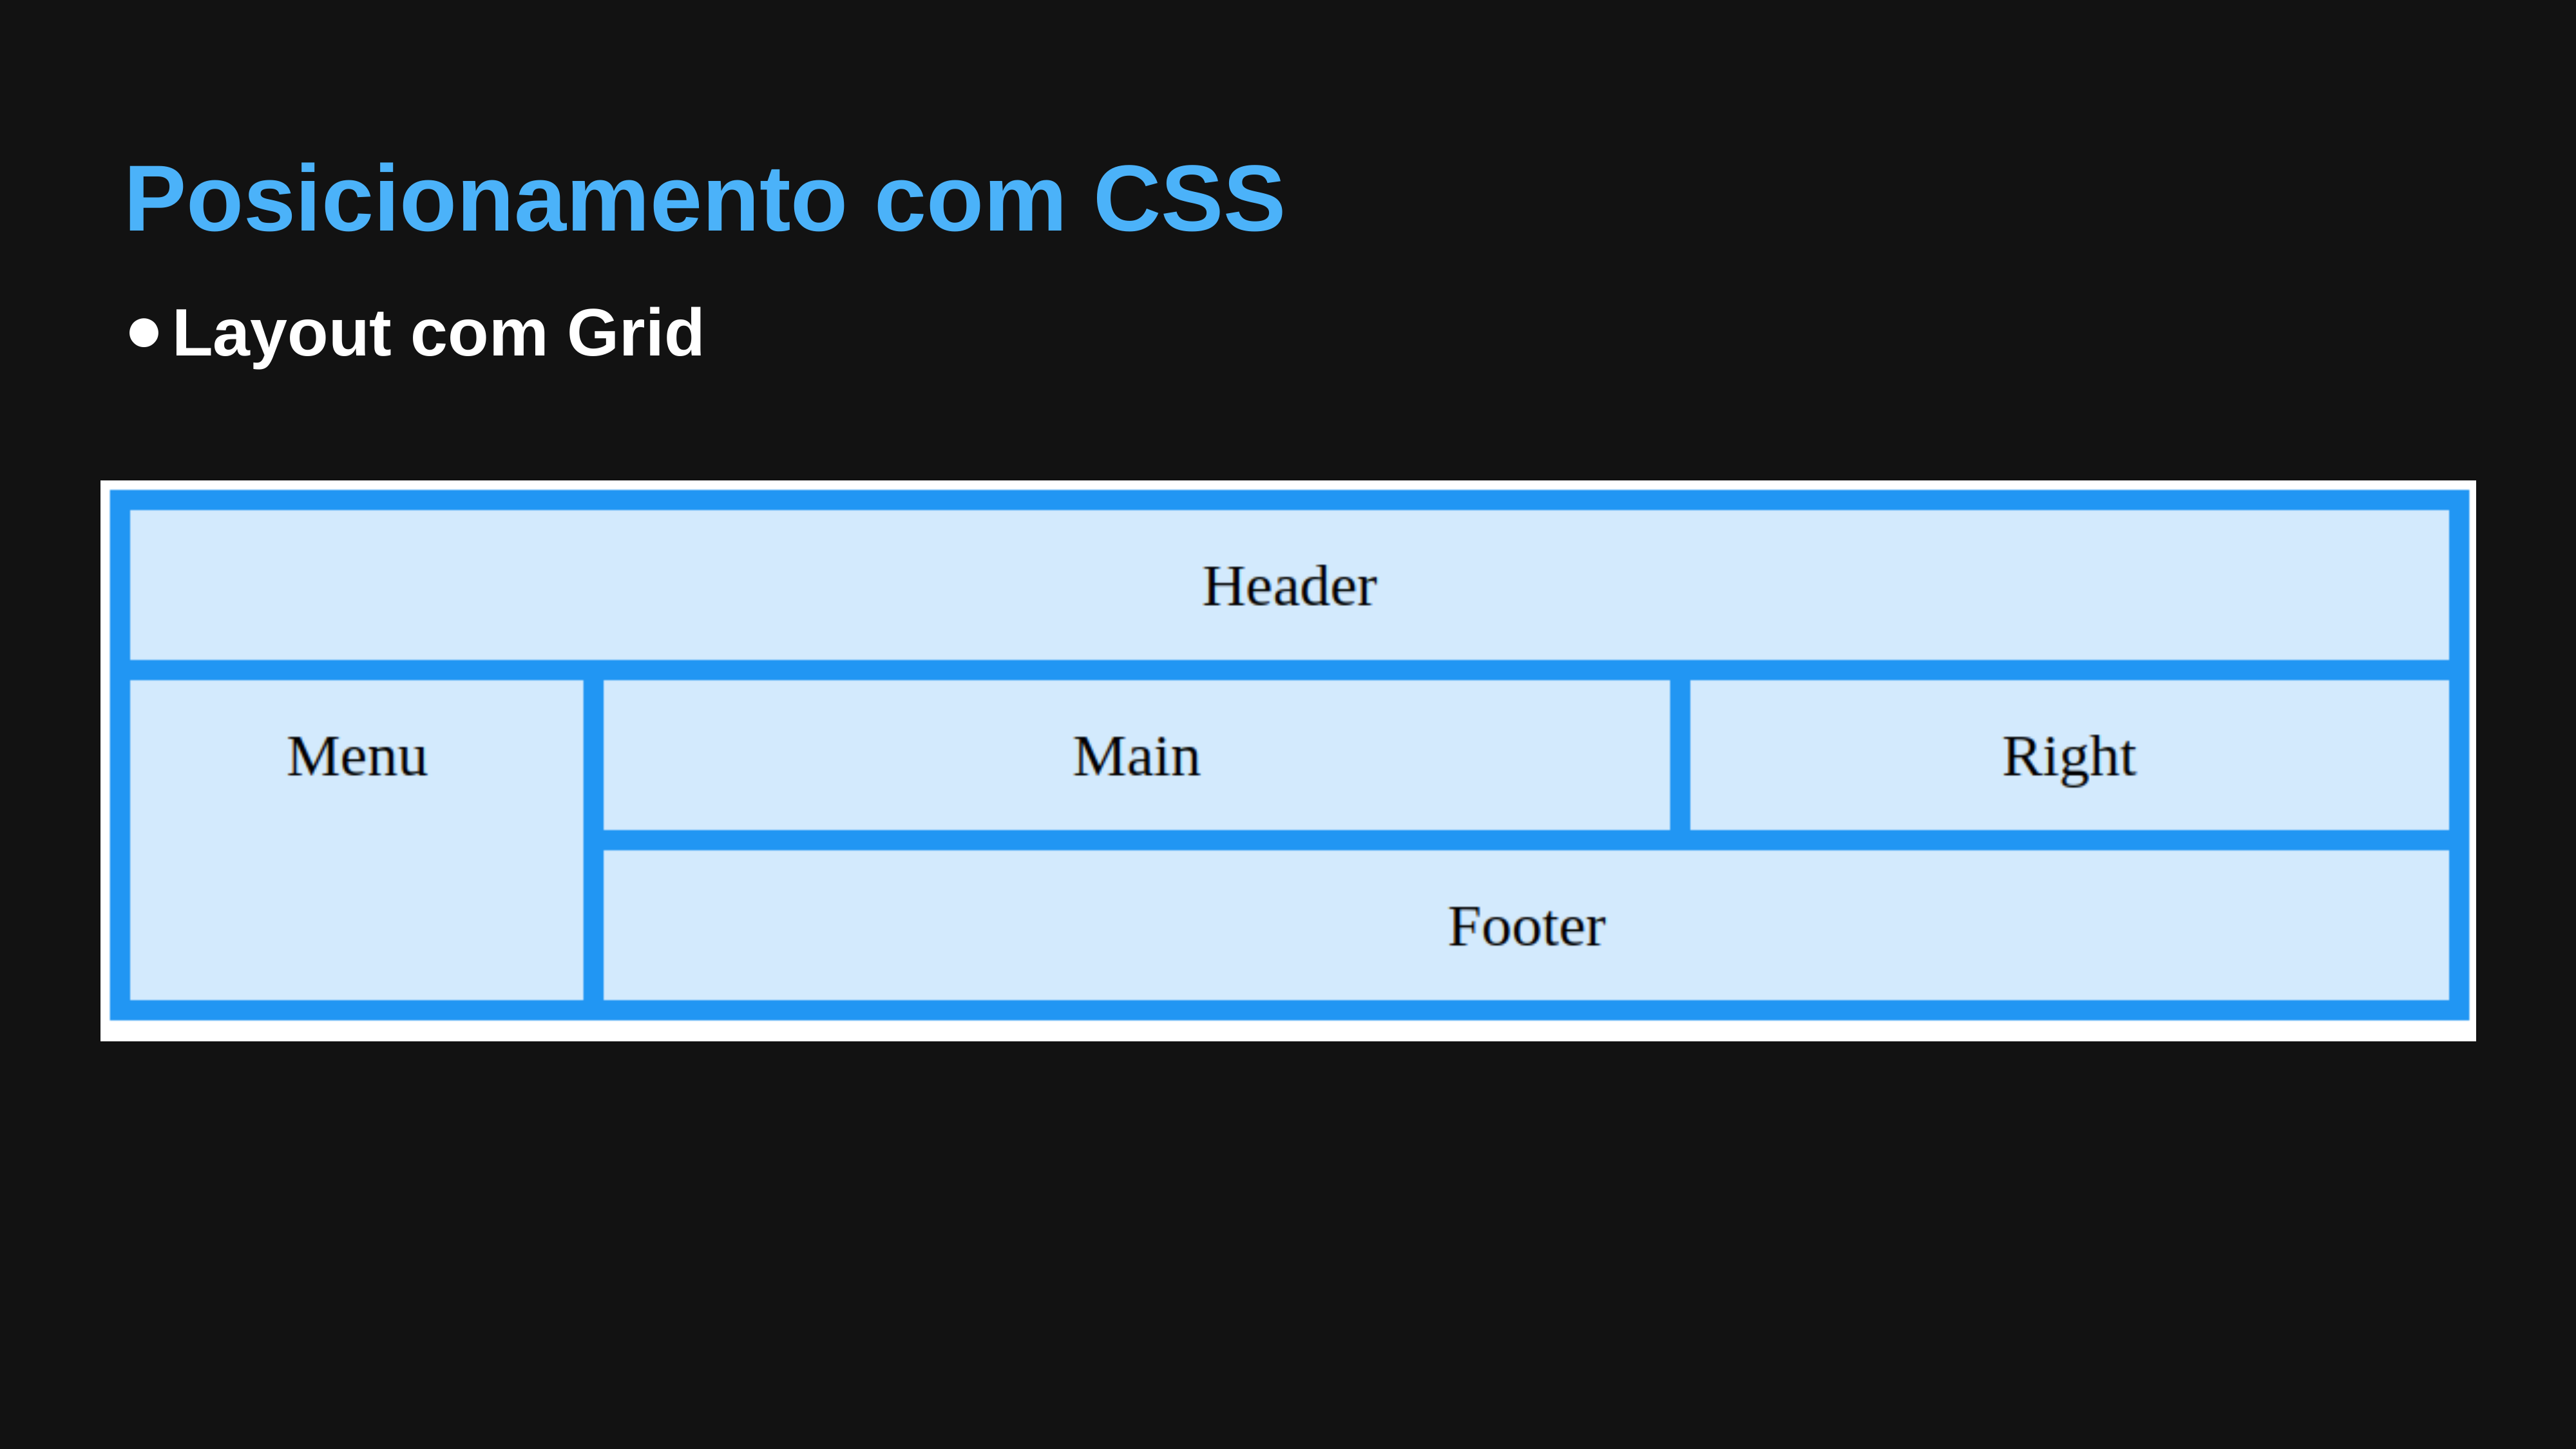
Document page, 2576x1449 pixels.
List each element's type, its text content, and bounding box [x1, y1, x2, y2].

text_box Posicionamento com CSS [114, 76, 2463, 255]
picture [100, 480, 2476, 1041]
text_box Layout com Grid [114, 243, 2215, 367]
